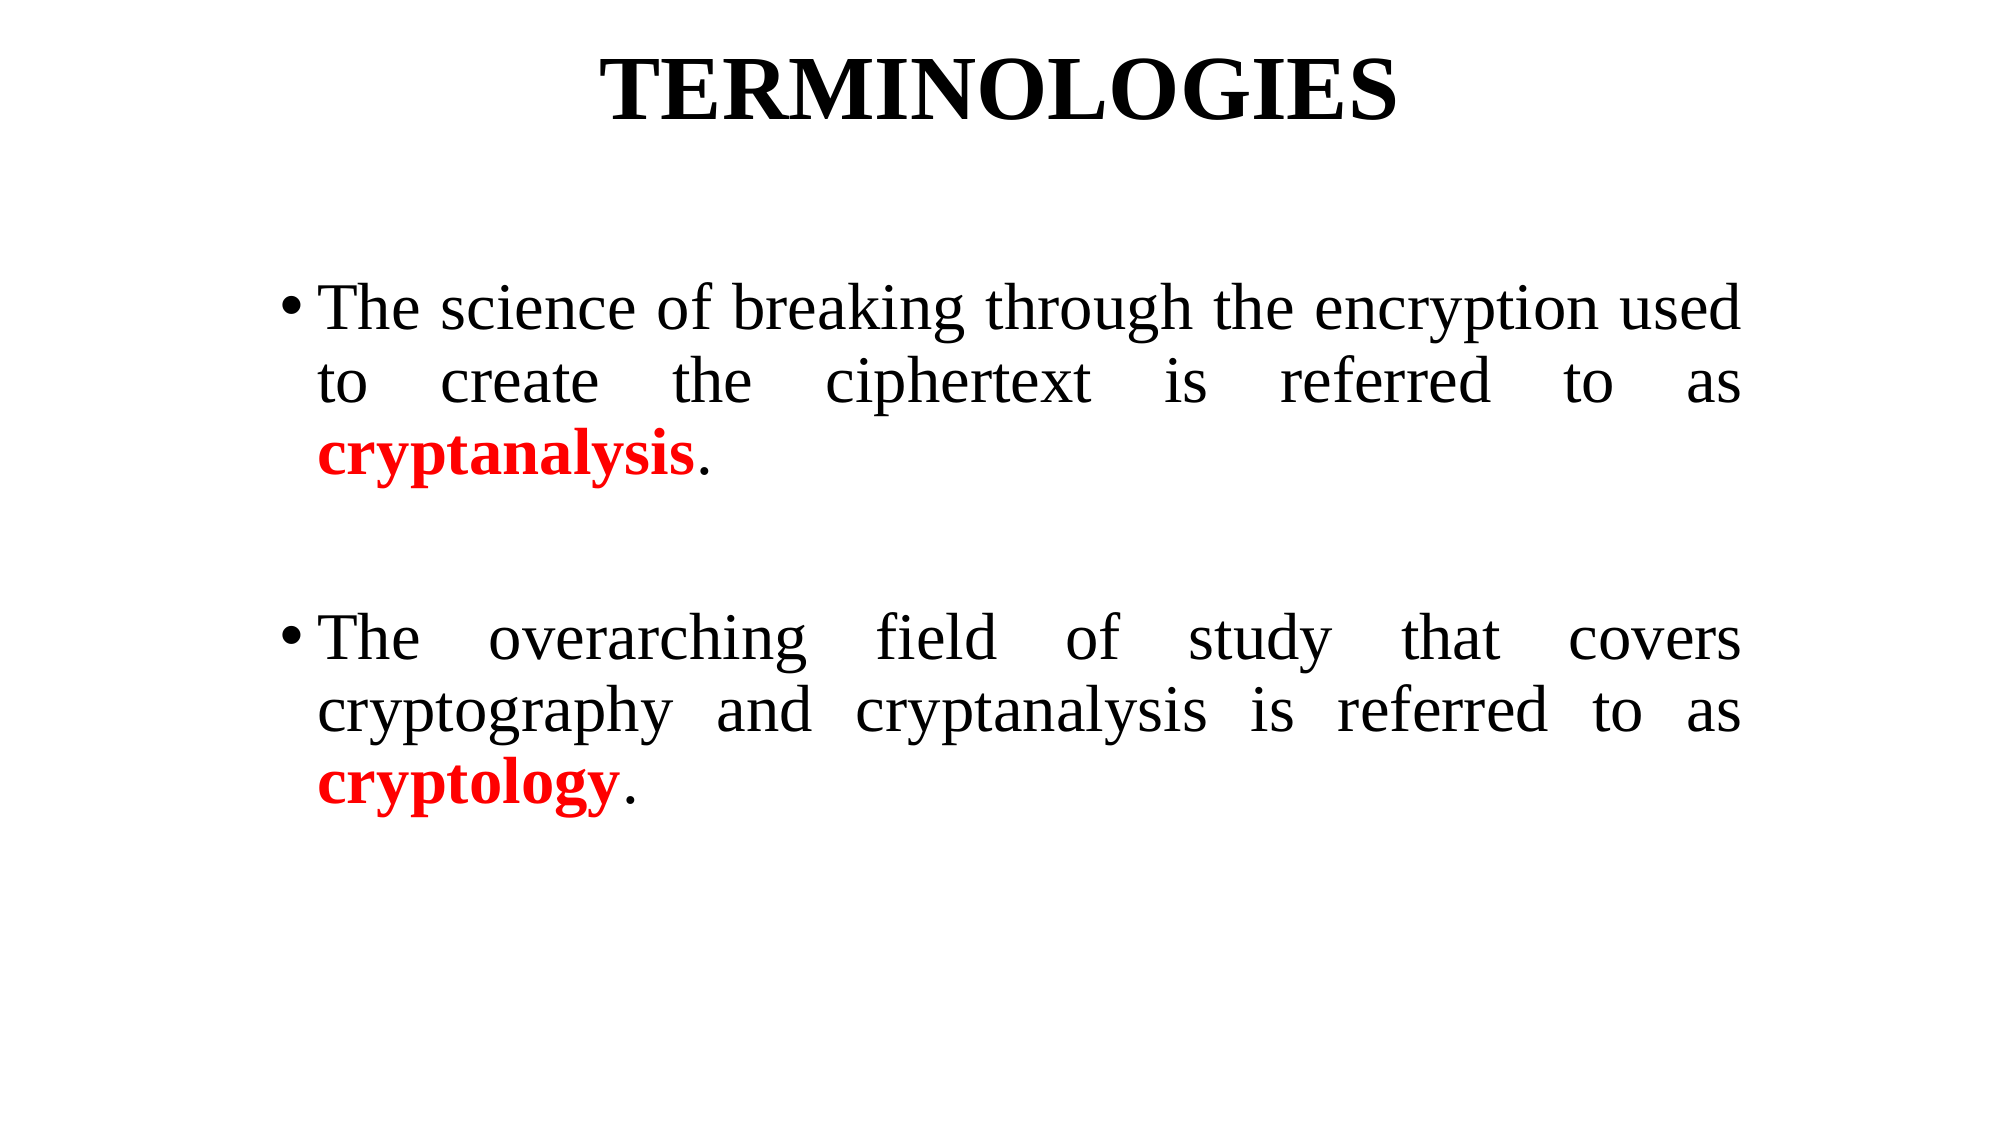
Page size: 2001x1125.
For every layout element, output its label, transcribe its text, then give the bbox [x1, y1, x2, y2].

list The science of breaking through the encryption used to create the ciphertext is referred to as cryptanalysis. The overarching field of study that covers cryptography and cryptanalysis is referred to as cryptology. [264, 264, 1761, 1014]
title TERMINOLOGIES [487, 20, 1513, 160]
